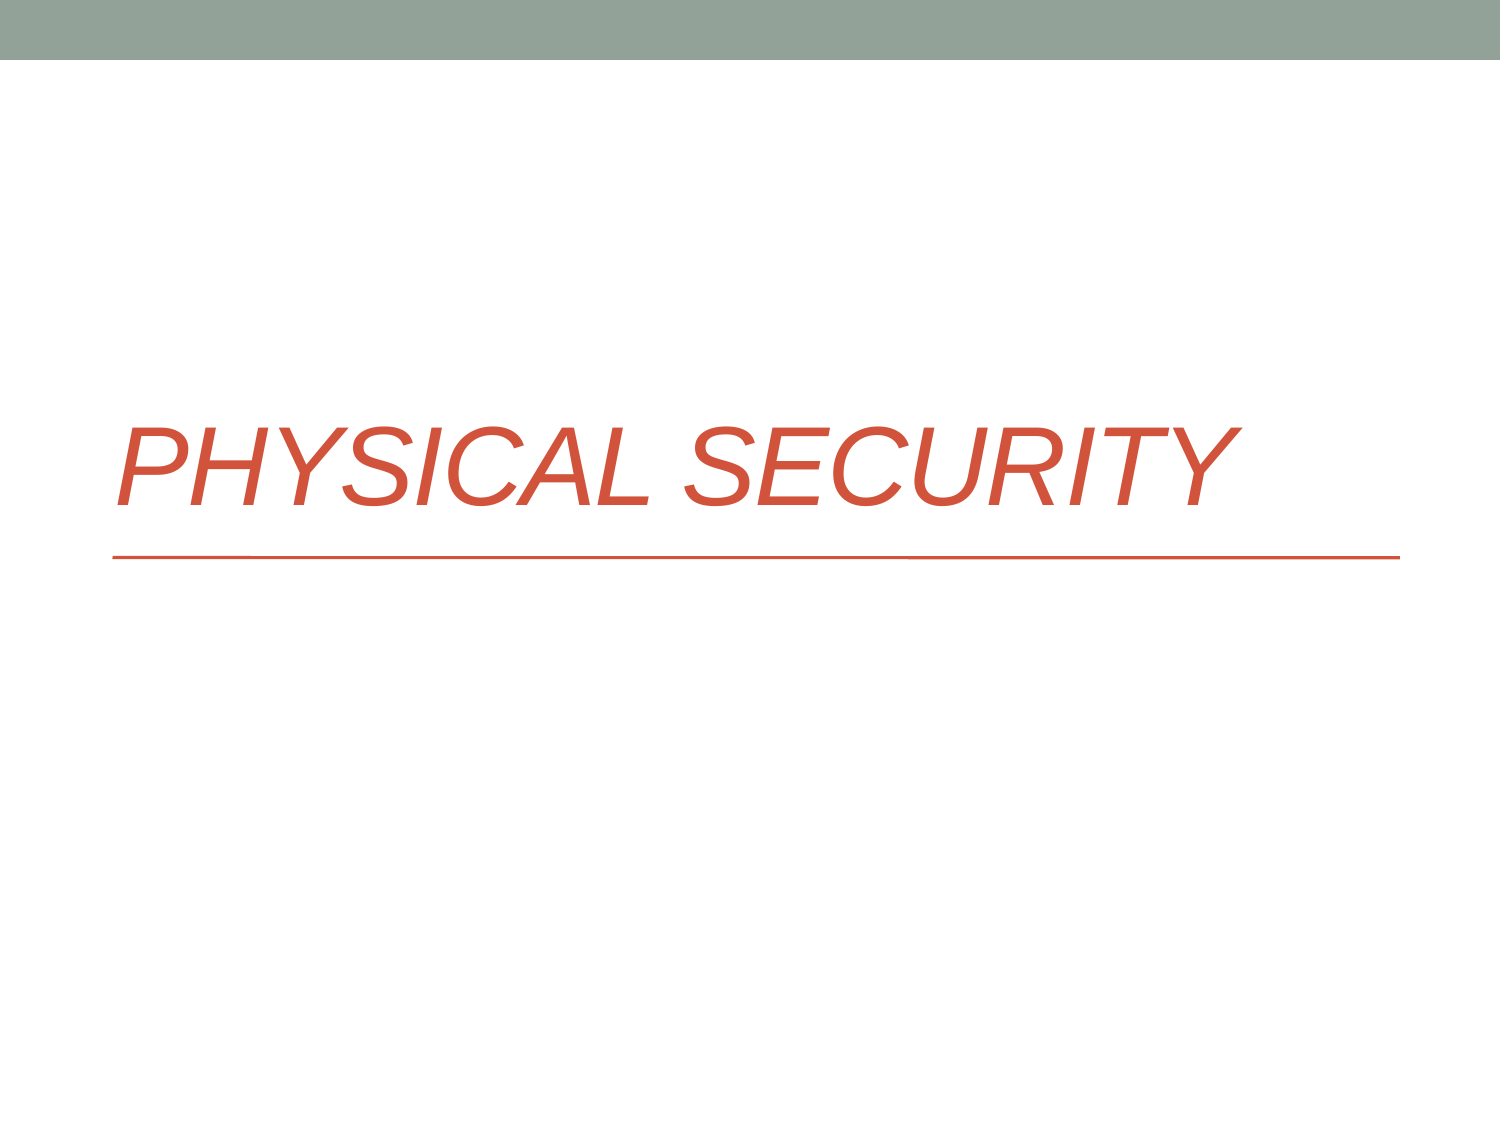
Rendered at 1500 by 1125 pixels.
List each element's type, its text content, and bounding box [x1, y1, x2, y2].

title Physical Security [99, 174, 1413, 538]
